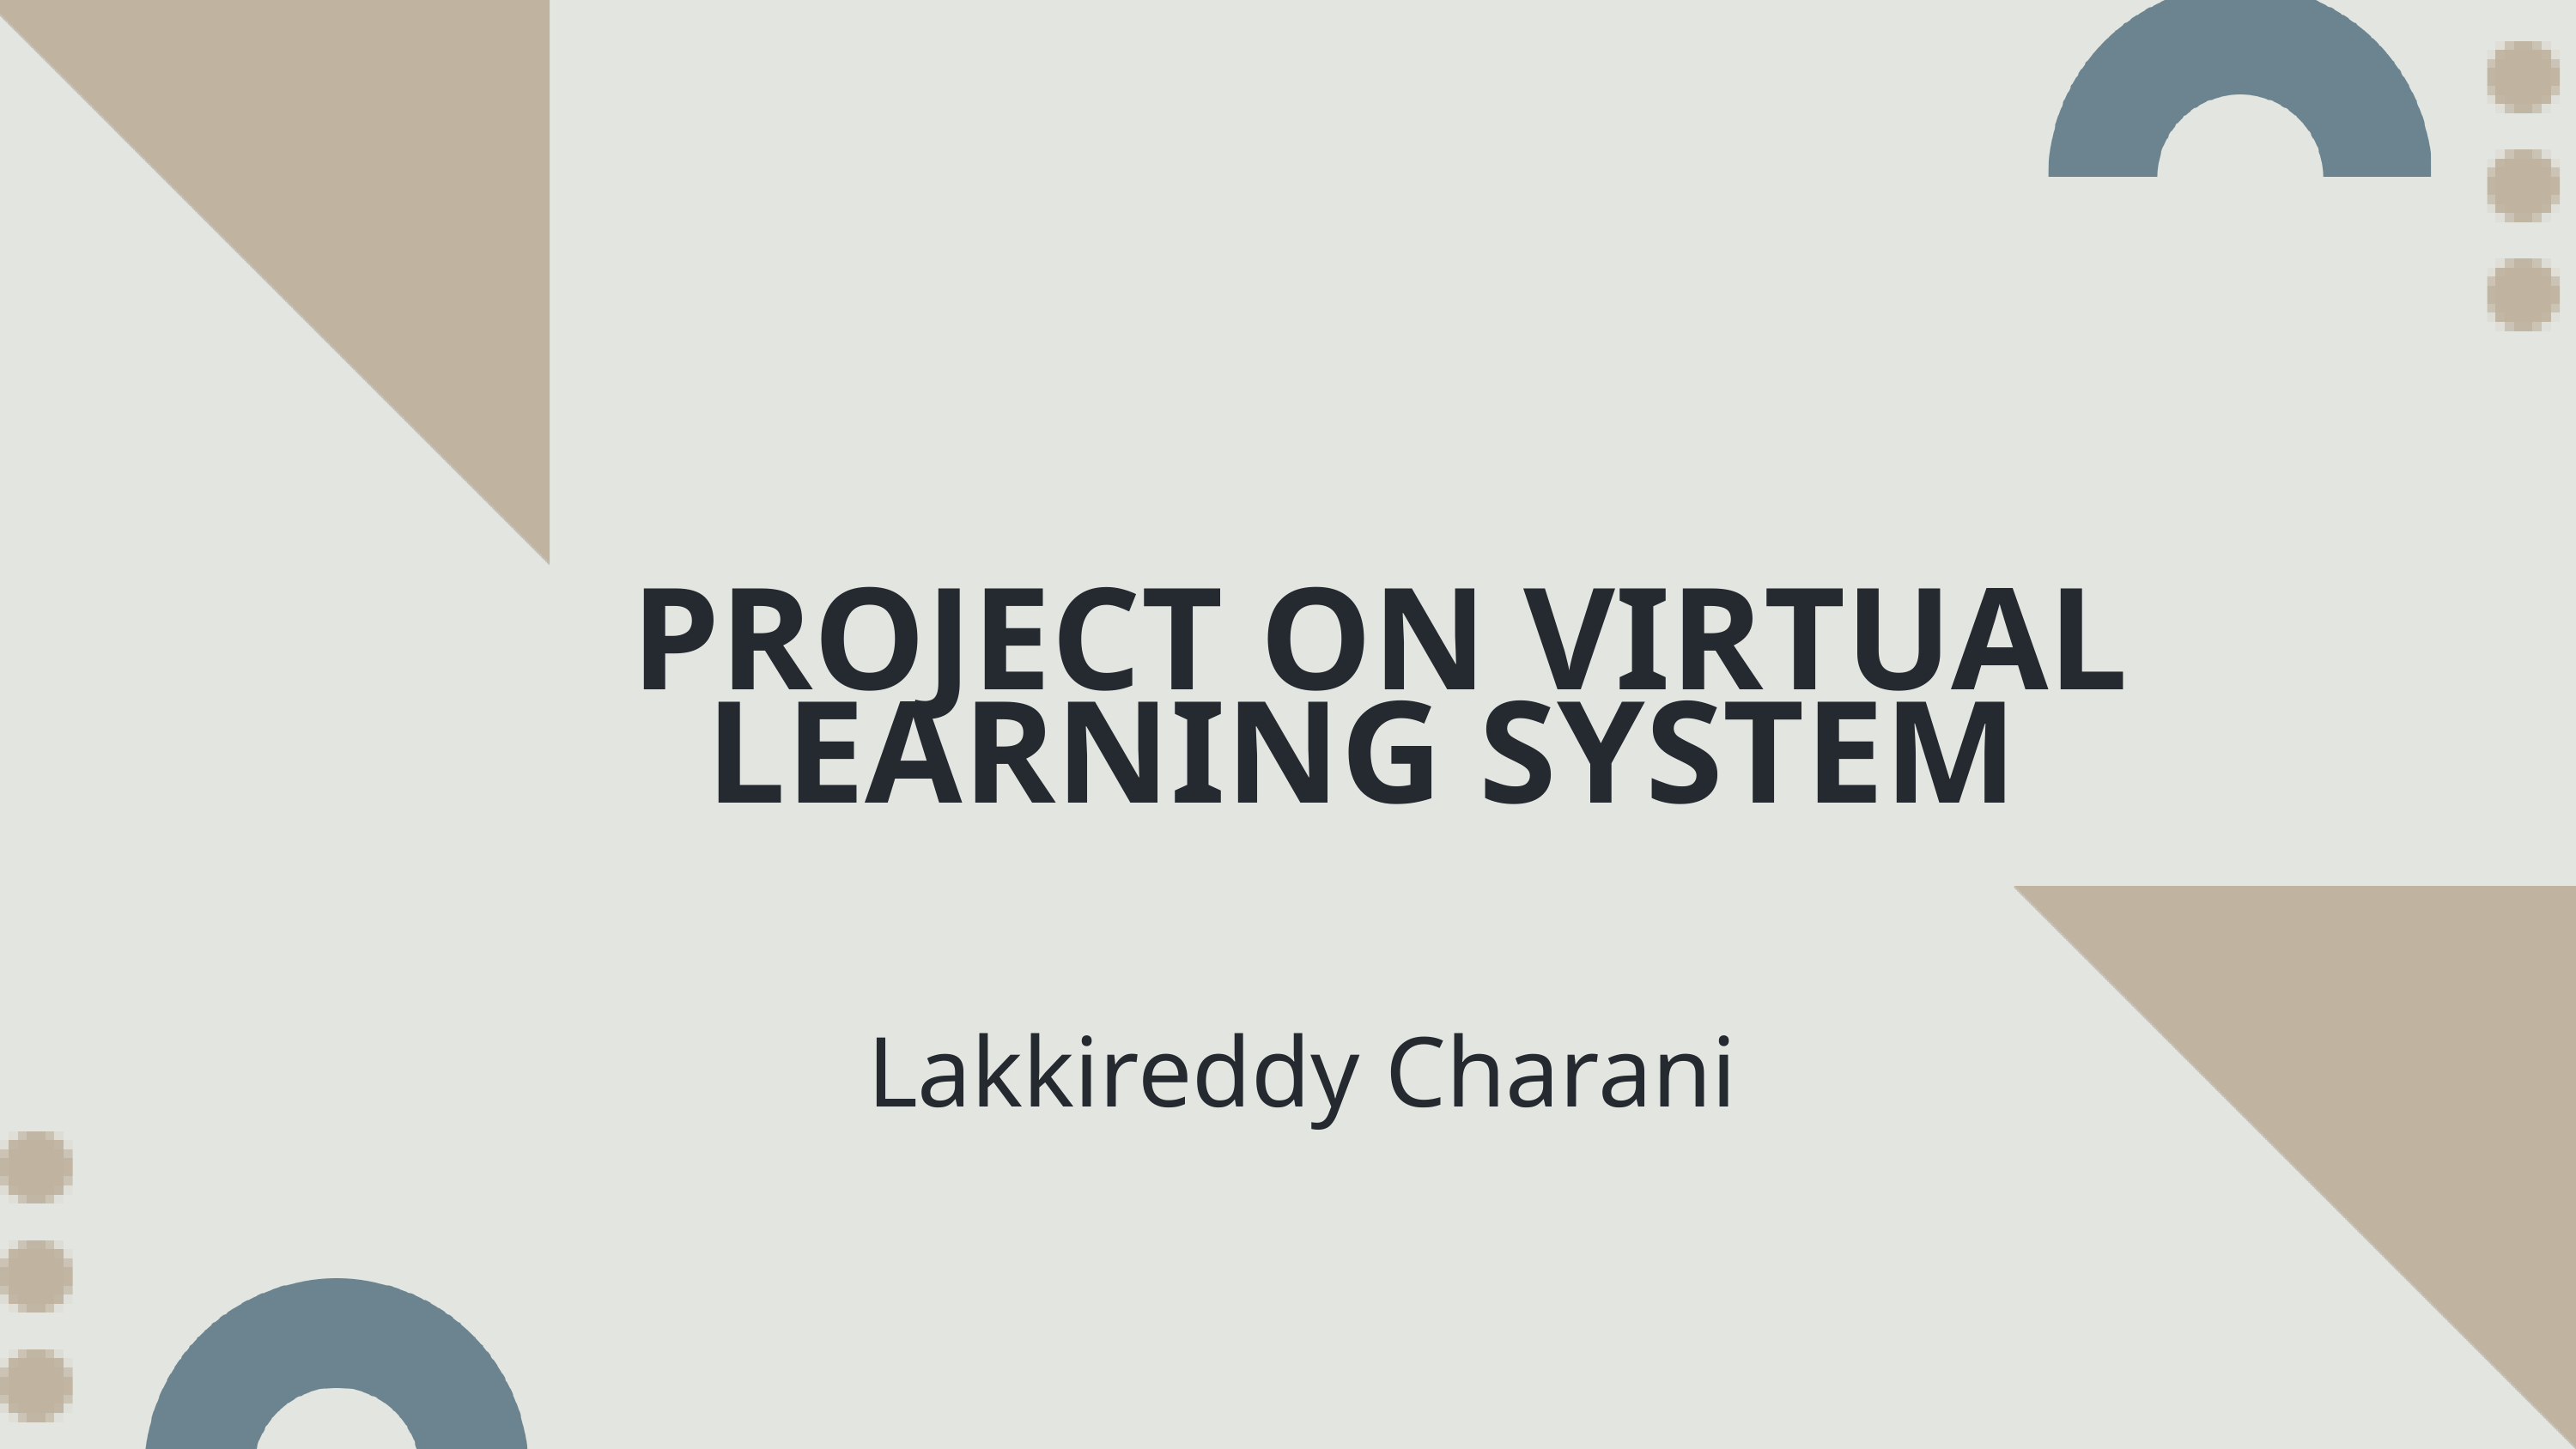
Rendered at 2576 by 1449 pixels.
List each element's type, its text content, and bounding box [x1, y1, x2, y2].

text_box PROJECT ON VIRTUAL LEARNING SYSTEM [456, 604, 2304, 831]
text_box [2014, 886, 2576, 1449]
text_box [2048, 0, 2432, 177]
text_box [0, 0, 550, 565]
text_box [144, 1278, 528, 1449]
text_box Lakkireddy Charani [550, 1029, 2081, 1126]
text_box [2487, 41, 2561, 331]
text_box [0, 1131, 73, 1422]
